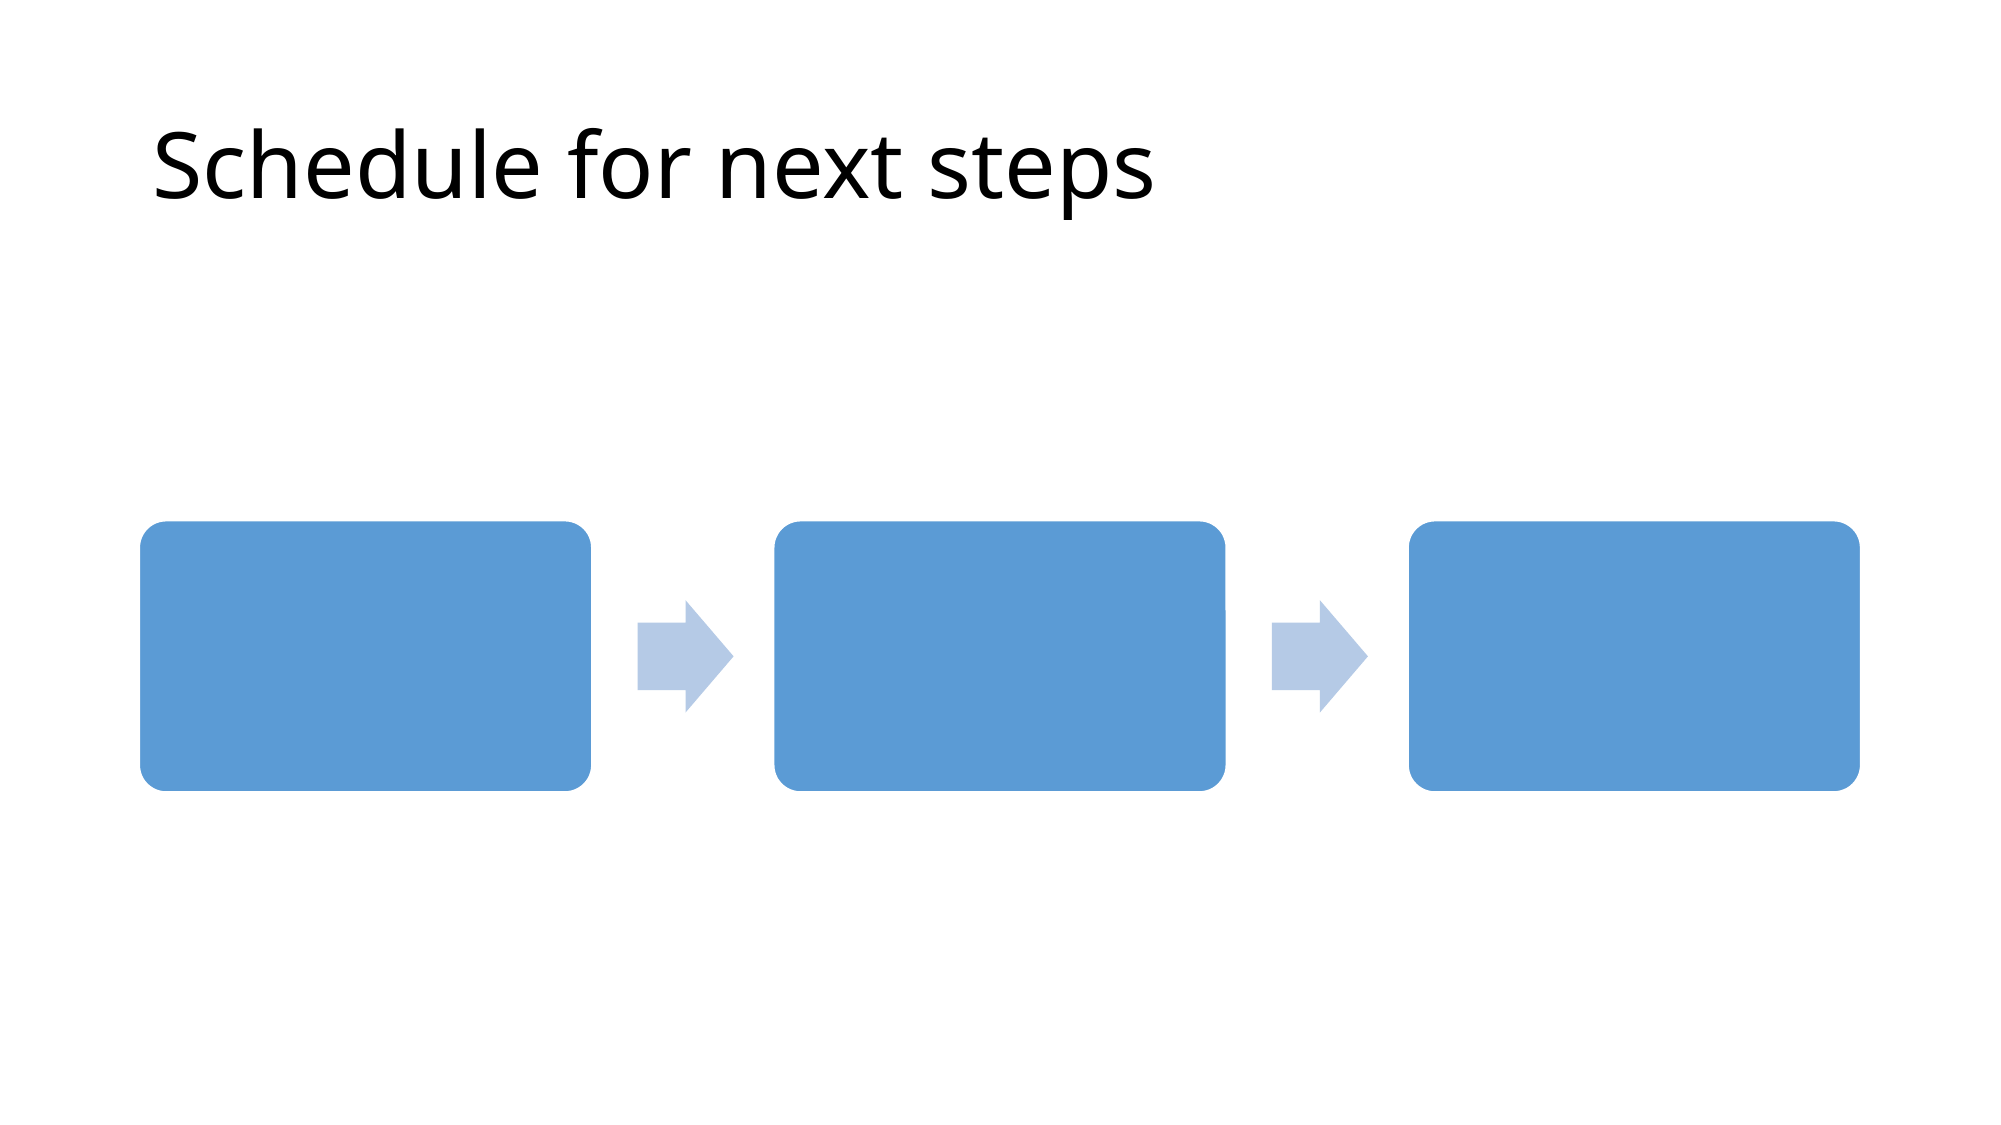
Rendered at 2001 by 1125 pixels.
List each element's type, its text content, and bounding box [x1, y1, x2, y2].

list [137, 299, 1863, 1014]
title Schedule for next steps [137, 59, 1863, 278]
